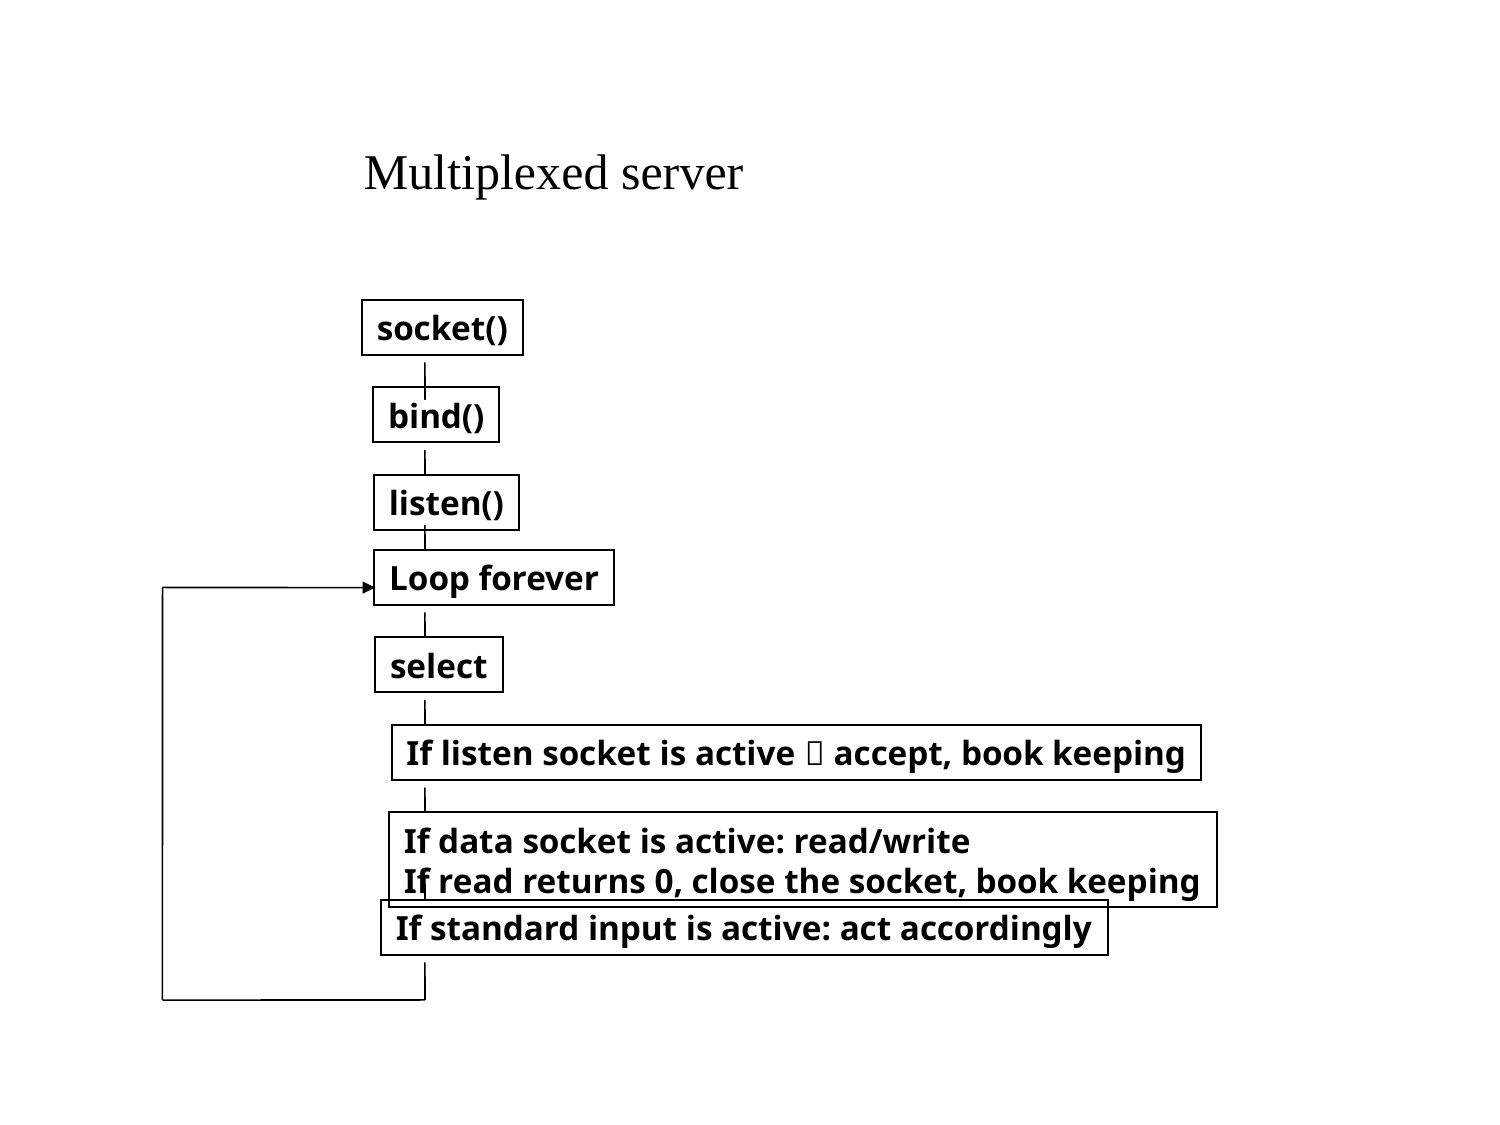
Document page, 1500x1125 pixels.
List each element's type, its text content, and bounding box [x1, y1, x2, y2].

text_box If data socket is active: read/write If read returns 0, close the socket, book keeping [389, 812, 1217, 907]
text_box socket() [362, 299, 523, 355]
text_box select [375, 637, 503, 693]
text_box If standard input is active: act accordingly [381, 899, 1108, 955]
text_box If listen socket is active  accept, book keeping [391, 724, 1202, 780]
text_box Multiplexed server [348, 131, 759, 207]
text_box listen() [374, 474, 520, 530]
text_box bind() [373, 387, 500, 443]
text_box Loop forever [374, 549, 614, 605]
text_box [162, 581, 376, 594]
